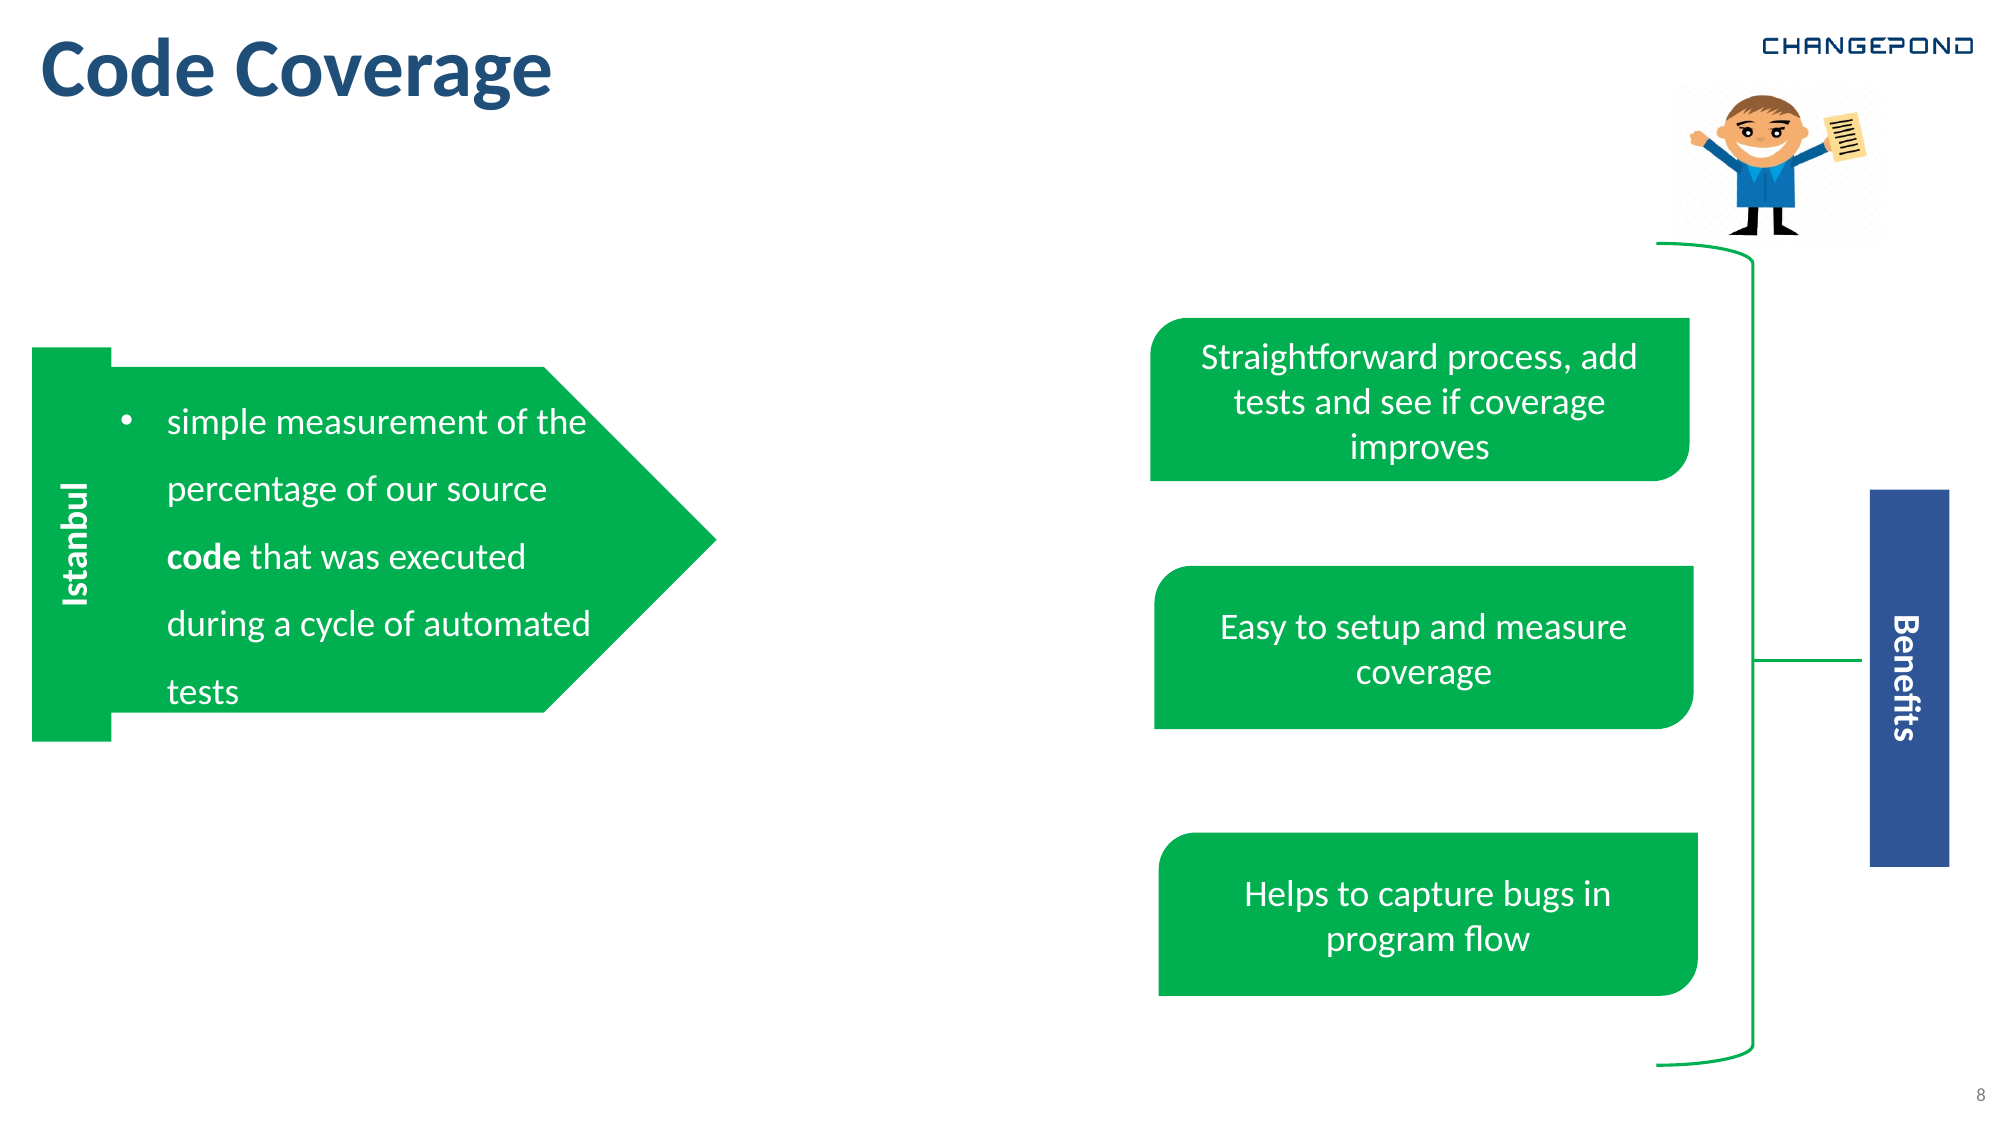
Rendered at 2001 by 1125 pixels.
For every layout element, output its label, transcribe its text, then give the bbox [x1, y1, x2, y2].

title Code Coverage [26, 17, 1976, 235]
text_box Easy to setup and measure coverage [1153, 564, 1656, 731]
picture [1672, 85, 1884, 245]
text_box Istanbul [31, 346, 113, 743]
text_box [1656, 242, 1754, 1066]
text_box Benefits [1869, 489, 1950, 868]
text_box simple measurement of the percentage of our source code that was executed during a cycle of automated tests [104, 365, 719, 714]
text_box Helps to capture bugs in program flow [1157, 831, 1656, 997]
text_box Straightforward process, add tests and see if coverage improves [1149, 316, 1656, 483]
